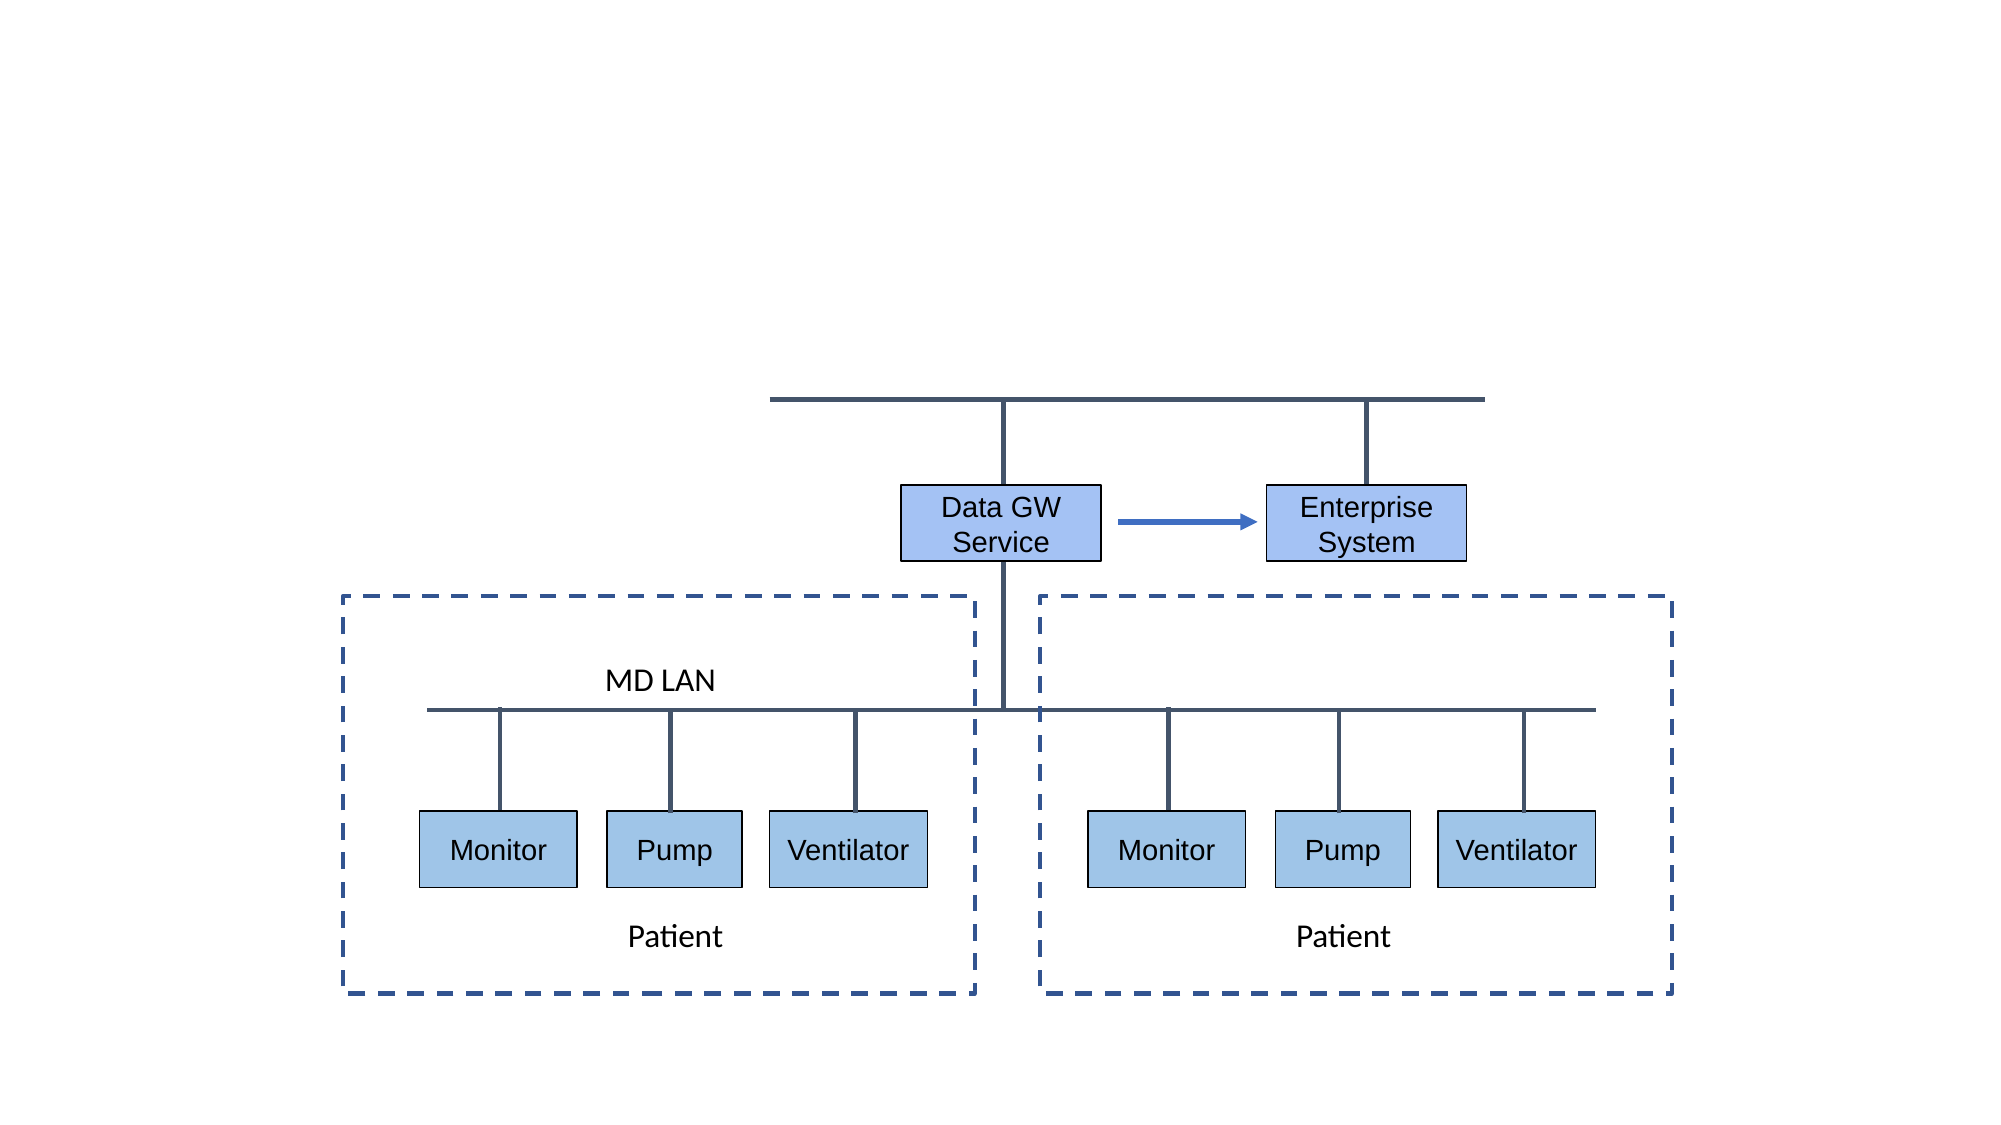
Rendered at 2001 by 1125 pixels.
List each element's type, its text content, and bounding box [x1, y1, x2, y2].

text_box [341, 594, 977, 996]
text_box [1038, 594, 1674, 996]
text_box Enterprise System [1266, 484, 1467, 562]
text_box Data GW Service [901, 484, 999, 562]
text_box Data GW Service [1009, 484, 1102, 562]
